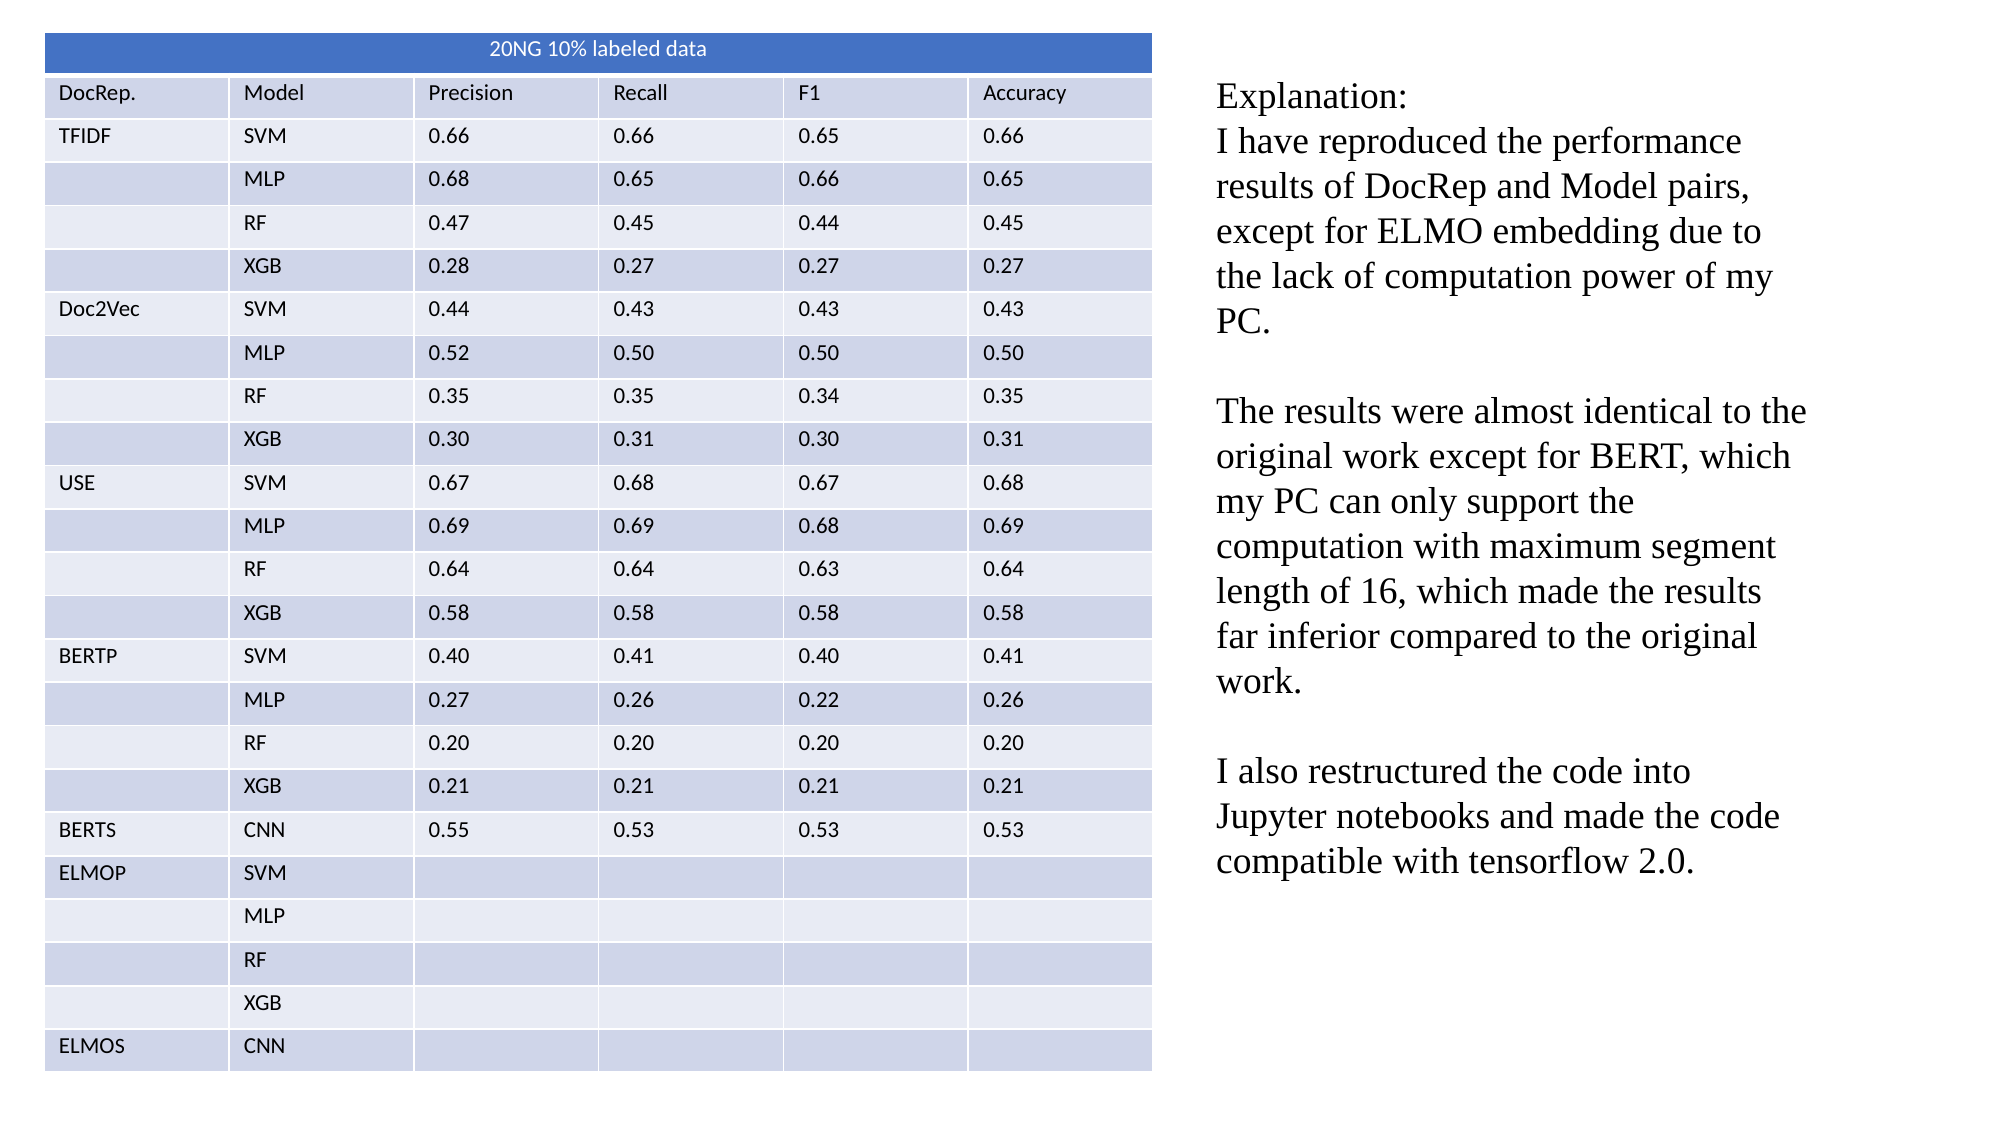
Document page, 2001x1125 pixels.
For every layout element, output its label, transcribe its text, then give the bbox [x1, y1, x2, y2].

table_cell SVM [230, 466, 413, 508]
table_cell [969, 987, 1152, 1028]
table_cell 0.64 [599, 553, 783, 595]
table_cell 0.53 [784, 813, 967, 855]
table_cell 0.40 [415, 640, 598, 681]
table_cell 0.41 [599, 640, 783, 681]
table_cell [969, 943, 1152, 985]
table_cell 0.31 [599, 423, 783, 465]
table_cell 0.27 [784, 250, 967, 291]
table_cell [415, 857, 598, 898]
table_cell XGB [230, 770, 413, 811]
table_cell [45, 510, 228, 551]
table_cell BERTS [45, 813, 228, 855]
table_cell 0.26 [969, 683, 1152, 725]
table_cell MLP [230, 900, 413, 941]
table_cell 0.20 [969, 726, 1152, 768]
table_cell [415, 987, 598, 1028]
table_cell [969, 857, 1152, 898]
table_cell USE [45, 466, 228, 508]
table_cell 0.22 [784, 683, 967, 725]
table_cell MLP [230, 510, 413, 551]
table_cell TFIDF [45, 120, 228, 161]
table_cell 0.20 [599, 726, 783, 768]
table_cell Precision [415, 78, 598, 118]
table_cell 0.21 [415, 770, 598, 811]
table_cell [599, 987, 783, 1028]
table_cell 0.45 [599, 206, 783, 248]
table_cell [45, 553, 228, 595]
table_cell 0.58 [415, 596, 598, 638]
table_cell [415, 900, 598, 941]
table_cell 0.34 [784, 380, 967, 421]
table_cell [784, 900, 967, 941]
table_cell Doc2Vec [45, 293, 228, 335]
table_cell 0.35 [599, 380, 783, 421]
table_cell RF [230, 206, 413, 248]
table_cell Model [230, 78, 413, 118]
table_cell 0.50 [599, 336, 783, 378]
table_cell DocRep. [45, 78, 228, 118]
table_cell 0.63 [784, 553, 967, 595]
table_cell 0.44 [784, 206, 967, 248]
table_cell MLP [230, 683, 413, 725]
table_cell 0.55 [415, 813, 598, 855]
table_cell XGB [230, 596, 413, 638]
table_cell 0.27 [969, 250, 1152, 291]
table_cell [45, 336, 228, 378]
table_cell [45, 250, 228, 291]
table_cell 0.20 [415, 726, 598, 768]
table_cell ELMOP [45, 857, 228, 898]
table_cell 0.65 [969, 163, 1152, 205]
table_cell Accuracy [969, 78, 1152, 118]
table_cell [599, 1030, 783, 1071]
table_cell RF [230, 553, 413, 595]
table_cell 0.21 [784, 770, 967, 811]
table_cell 0.50 [969, 336, 1152, 378]
table_cell CNN [230, 1030, 413, 1071]
table_cell [784, 1030, 967, 1071]
table_cell [969, 900, 1152, 941]
table_cell 0.27 [599, 250, 783, 291]
table_cell [45, 987, 228, 1028]
table_cell SVM [230, 120, 413, 161]
table_cell 0.31 [969, 423, 1152, 465]
table_cell 0.69 [969, 510, 1152, 551]
table_cell [784, 943, 967, 985]
table_cell MLP [230, 336, 413, 378]
table_cell [45, 206, 228, 248]
table_cell 0.58 [784, 596, 967, 638]
table_cell [784, 857, 967, 898]
table_cell 0.35 [415, 380, 598, 421]
table_cell 0.43 [969, 293, 1152, 335]
table_cell 0.58 [599, 596, 783, 638]
table_cell 0.69 [599, 510, 783, 551]
table_cell 0.68 [415, 163, 598, 205]
table_cell [784, 987, 967, 1028]
text_box Explanation: I have reproduced the performance results of DocRep and Model pairs, except for ELMO embedding due to the lack of computation power of my PC. The results were almost identical to the original work except for BERT, which my PC can only support the computation with maximum segment length of 16, which made the results far inferior compared to the original work. I also restructured the code into Jupyter notebooks and made the code compatible with tensorflow 2.0. [1201, 64, 1825, 889]
table_cell 0.64 [969, 553, 1152, 595]
table_cell ELMOS [45, 1030, 228, 1071]
table_cell 0.65 [784, 120, 967, 161]
table_cell MLP [230, 163, 413, 205]
table_cell 0.68 [784, 510, 967, 551]
table_cell RF [230, 943, 413, 985]
table_cell XGB [230, 250, 413, 291]
table_cell 0.58 [969, 596, 1152, 638]
table_cell SVM [230, 293, 413, 335]
table_cell 0.41 [969, 640, 1152, 681]
table_cell 0.67 [784, 466, 967, 508]
table_cell 0.35 [969, 380, 1152, 421]
table_cell XGB [230, 987, 413, 1028]
table_cell 0.67 [415, 466, 598, 508]
table_cell Recall [599, 78, 783, 118]
table_cell [45, 943, 228, 985]
table_cell 0.66 [969, 120, 1152, 161]
table_cell 0.30 [415, 423, 598, 465]
table_cell [599, 857, 783, 898]
table_cell 0.30 [784, 423, 967, 465]
table_cell 0.69 [415, 510, 598, 551]
table_cell 0.44 [415, 293, 598, 335]
table_cell 0.26 [599, 683, 783, 725]
table_cell 0.68 [599, 466, 783, 508]
table_cell 0.28 [415, 250, 598, 291]
table_cell SVM [230, 640, 413, 681]
table_cell 0.50 [784, 336, 967, 378]
table_cell 0.45 [969, 206, 1152, 248]
table_cell 0.53 [969, 813, 1152, 855]
table_cell 0.47 [415, 206, 598, 248]
table_cell XGB [230, 423, 413, 465]
table_cell [969, 1030, 1152, 1071]
table_cell 0.20 [784, 726, 967, 768]
table_cell [45, 900, 228, 941]
table_cell [415, 1030, 598, 1071]
table_cell [45, 726, 228, 768]
table_cell 0.66 [415, 120, 598, 161]
table_cell CNN [230, 813, 413, 855]
table_cell 0.65 [599, 163, 783, 205]
table_cell 0.40 [784, 640, 967, 681]
table_cell 0.43 [784, 293, 967, 335]
table_cell [45, 163, 228, 205]
table_cell [45, 596, 228, 638]
table_cell 0.52 [415, 336, 598, 378]
table_cell RF [230, 380, 413, 421]
table_cell [45, 380, 228, 421]
table_cell 0.66 [599, 120, 783, 161]
table_header 20NG 10% labeled data [45, 33, 1152, 73]
table_cell [415, 943, 598, 985]
table_cell [599, 900, 783, 941]
table_cell BERTP [45, 640, 228, 681]
table_cell SVM [230, 857, 413, 898]
table_cell F1 [784, 78, 967, 118]
table_cell 0.66 [784, 163, 967, 205]
table_cell 0.64 [415, 553, 598, 595]
table_cell 0.68 [969, 466, 1152, 508]
table_cell RF [230, 726, 413, 768]
table_cell [45, 423, 228, 465]
table_cell 0.53 [599, 813, 783, 855]
table_cell 0.27 [415, 683, 598, 725]
table_cell [45, 770, 228, 811]
table_cell 0.21 [599, 770, 783, 811]
table_cell [45, 683, 228, 725]
table_cell [599, 943, 783, 985]
table_cell 0.43 [599, 293, 783, 335]
table_cell 0.21 [969, 770, 1152, 811]
